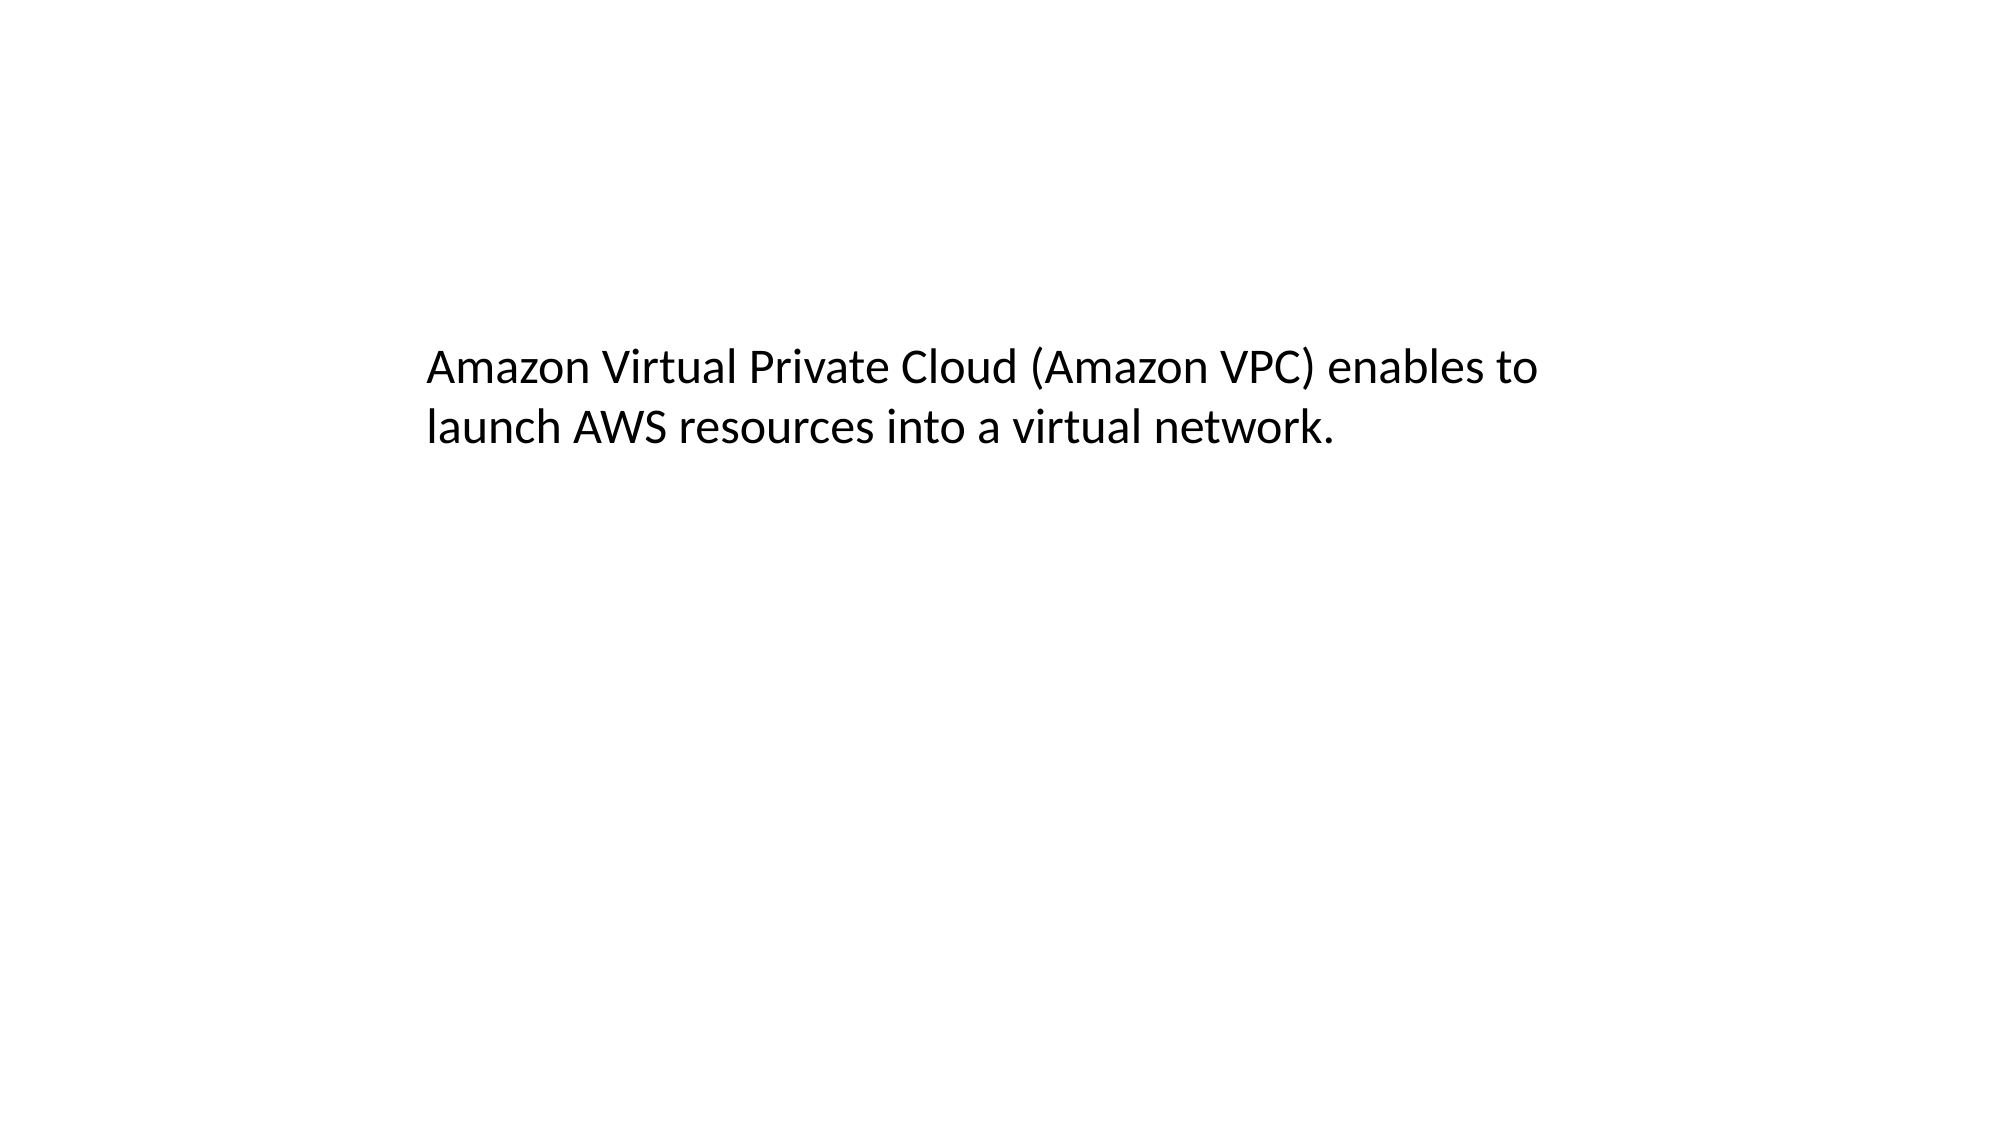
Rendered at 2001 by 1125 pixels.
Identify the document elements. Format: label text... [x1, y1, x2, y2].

text_box Amazon Virtual Private Cloud (Amazon VPC) enables to launch AWS resources into a virtual network. [411, 325, 1622, 461]
